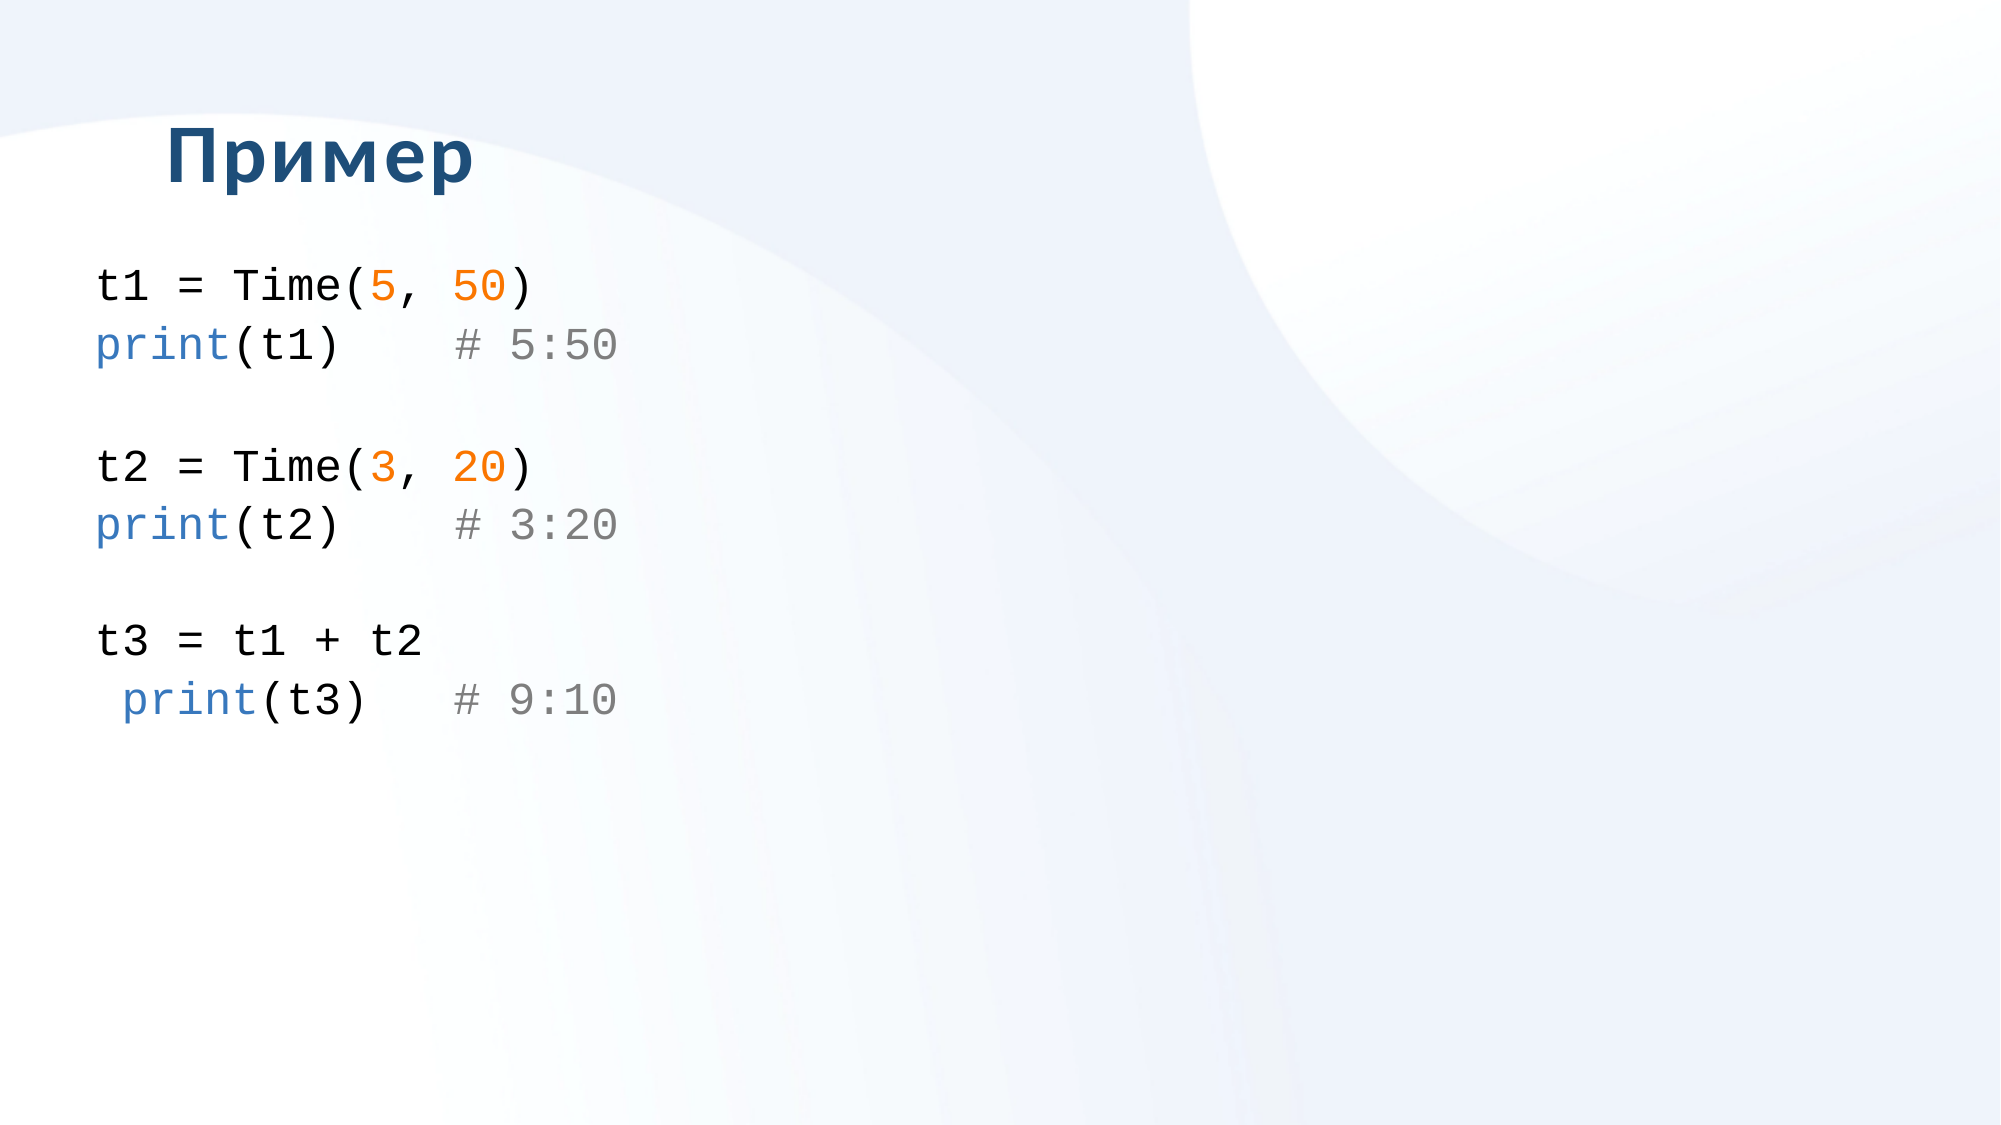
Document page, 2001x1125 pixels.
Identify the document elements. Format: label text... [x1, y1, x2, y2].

text_box t3 = t1 + t2 print(t3) [93, 604, 427, 724]
picture [0, 0, 2001, 1125]
text_box # 9:10 [452, 667, 621, 724]
text_box t1 = Time(5, 50) print(t1) # 5:50 t2 = Time(3, 20) print(t2) # 3:20 [93, 249, 621, 550]
title Пример [164, 53, 783, 244]
